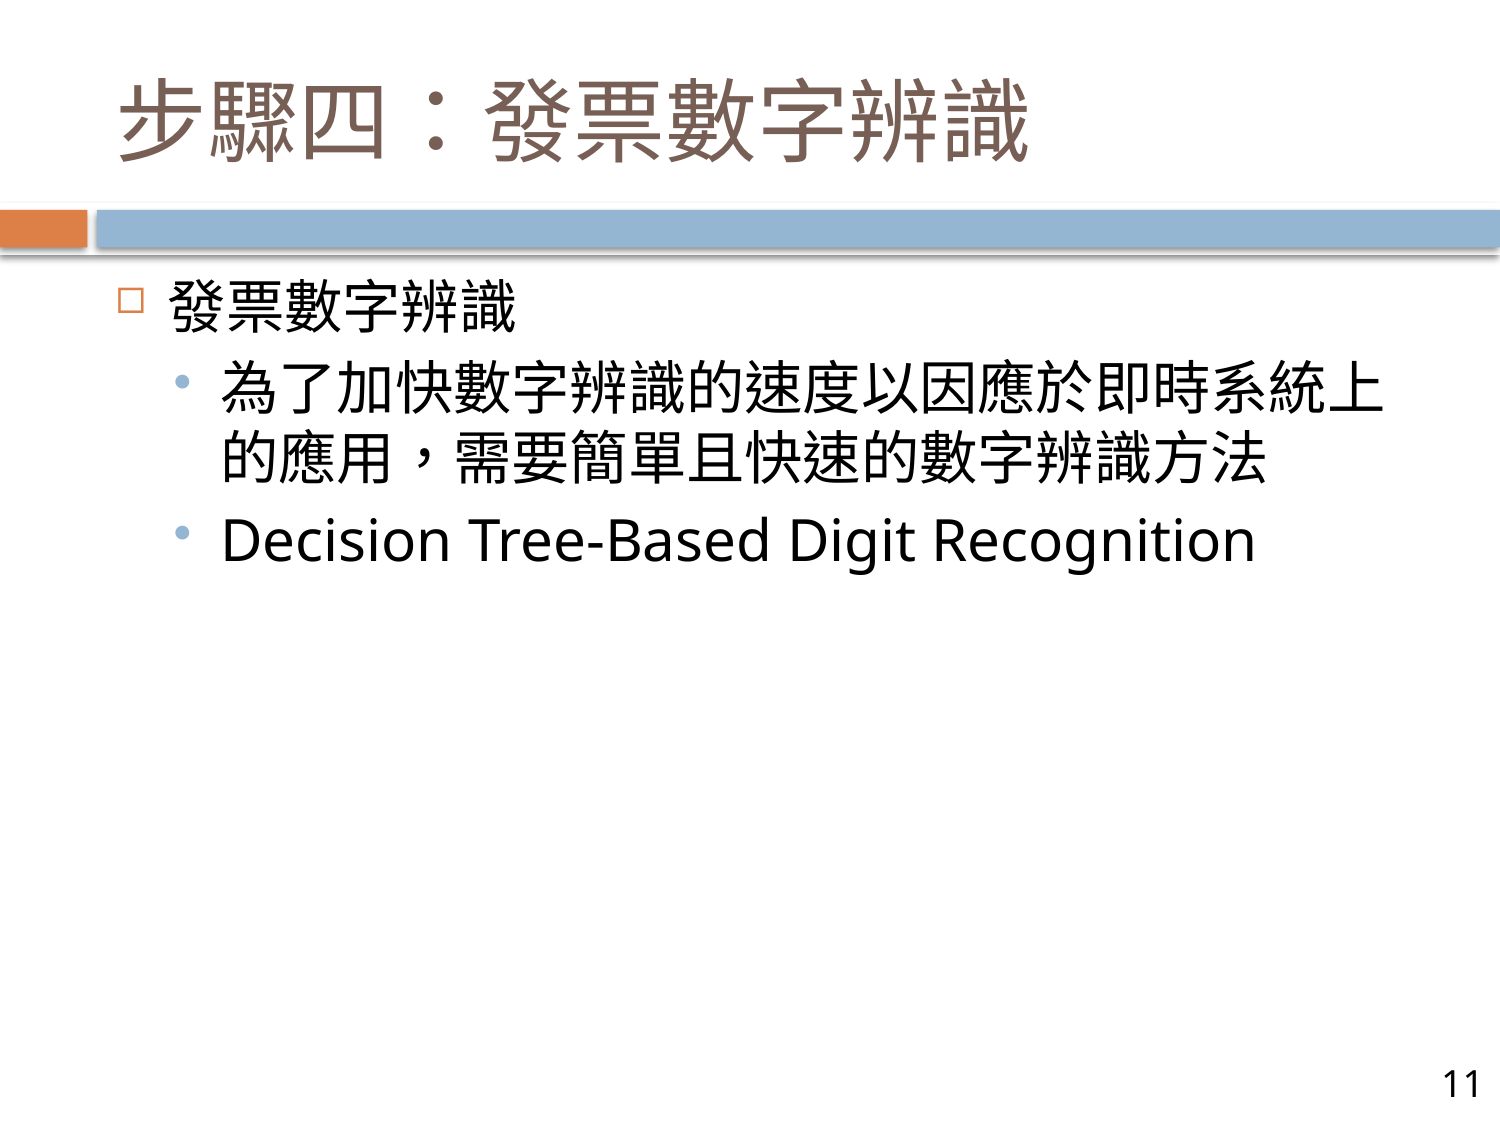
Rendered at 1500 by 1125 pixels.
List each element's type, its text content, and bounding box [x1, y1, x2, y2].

title 步驟四：發票數字辨識 [100, 37, 1438, 200]
list 發票數字辨識 為了加快數字辨識的速度以因應於即時系統上的應用，需要簡單且快速的數字辨識方法 Decision Tree-Based Digit Recognition [100, 262, 1438, 1000]
